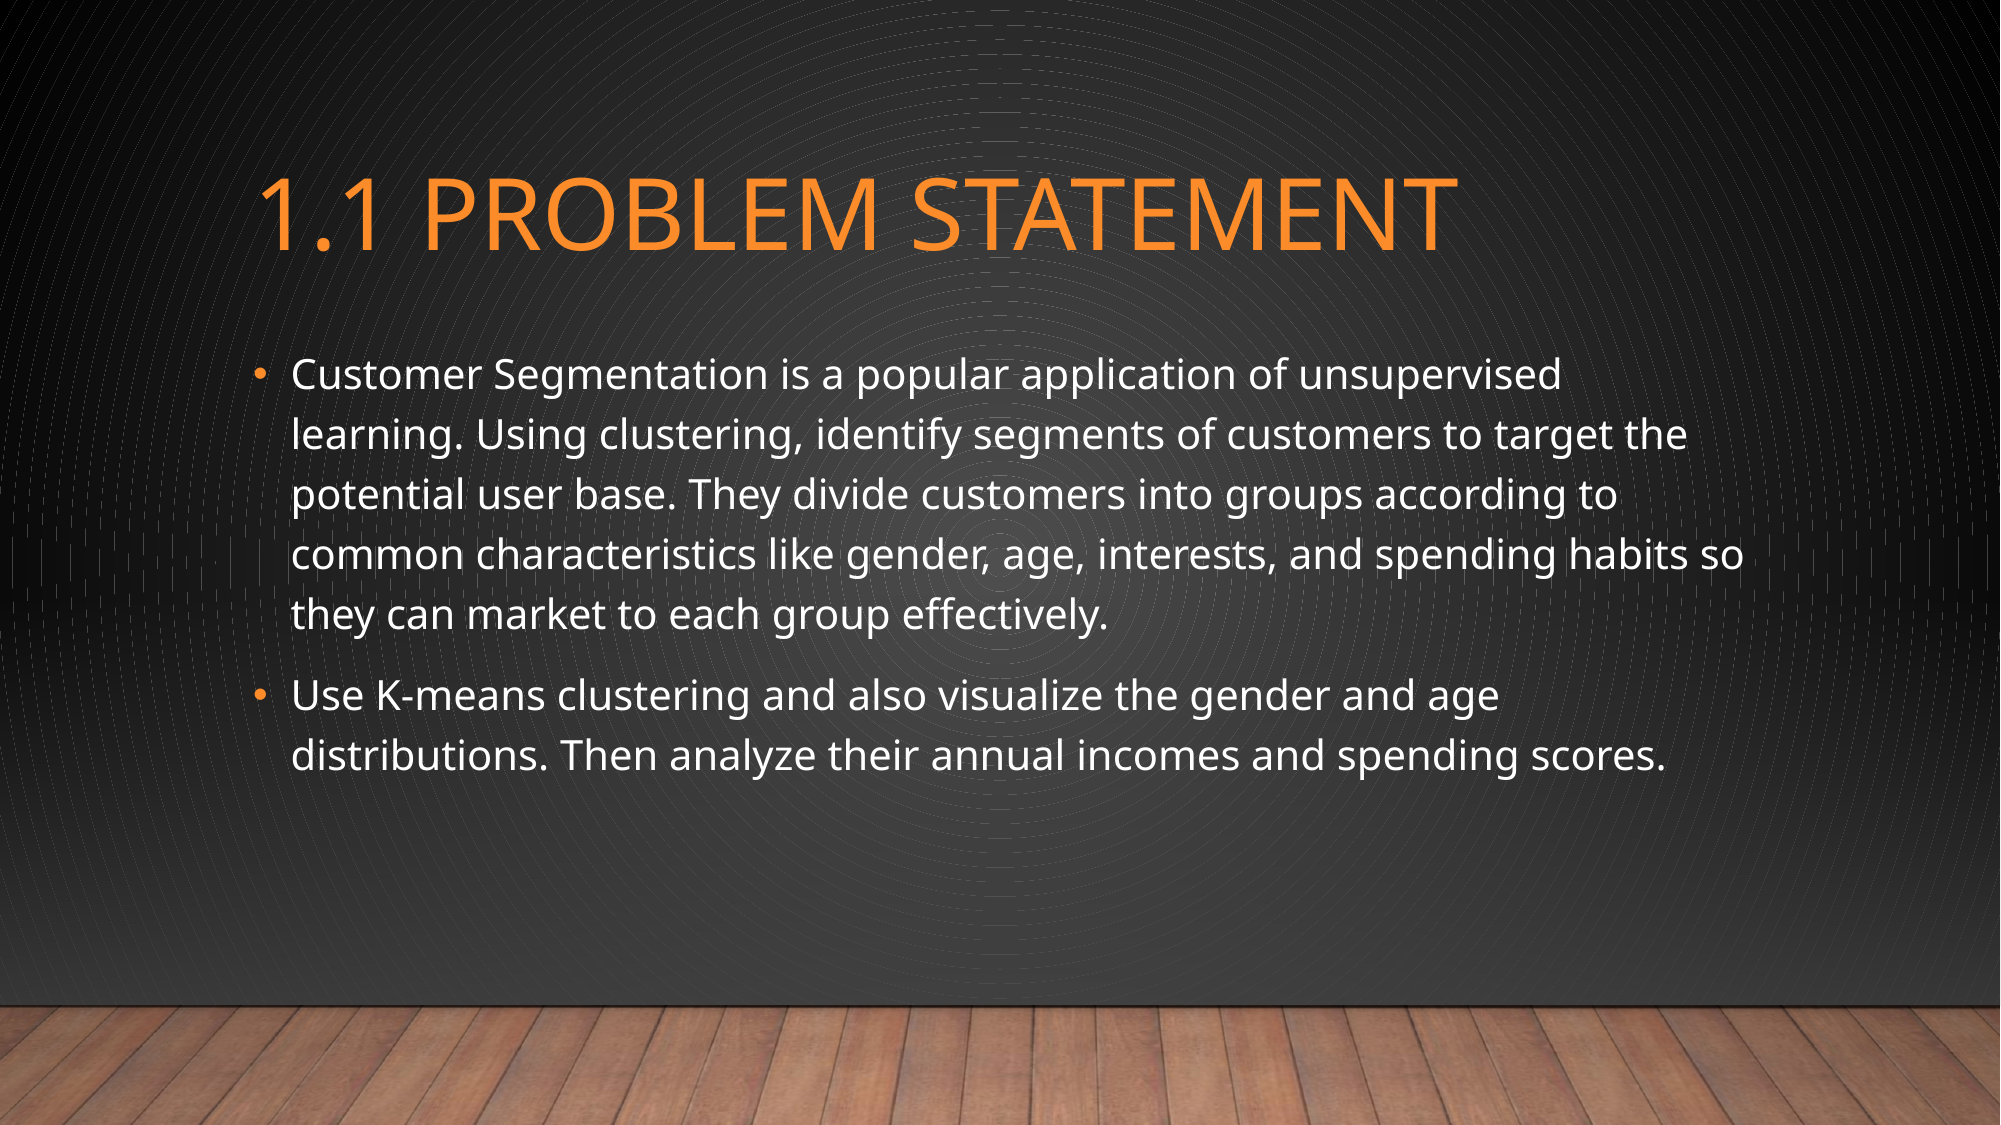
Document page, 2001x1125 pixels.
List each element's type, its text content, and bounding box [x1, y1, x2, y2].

title 1.1 Problem Statement [238, 131, 1763, 305]
list Customer Segmentation is a popular application of unsupervised learning. Using clustering, identify segments of customers to target the potential user base. They divide customers into groups according to common characteristics like gender, age, interests, and spending habits so they can market to each group effectively. Use K-means clustering and also visualize the gender and age distributions. Then analyze their annual incomes and spending scores. [238, 330, 1763, 897]
picture [0, 1005, 2000, 1125]
